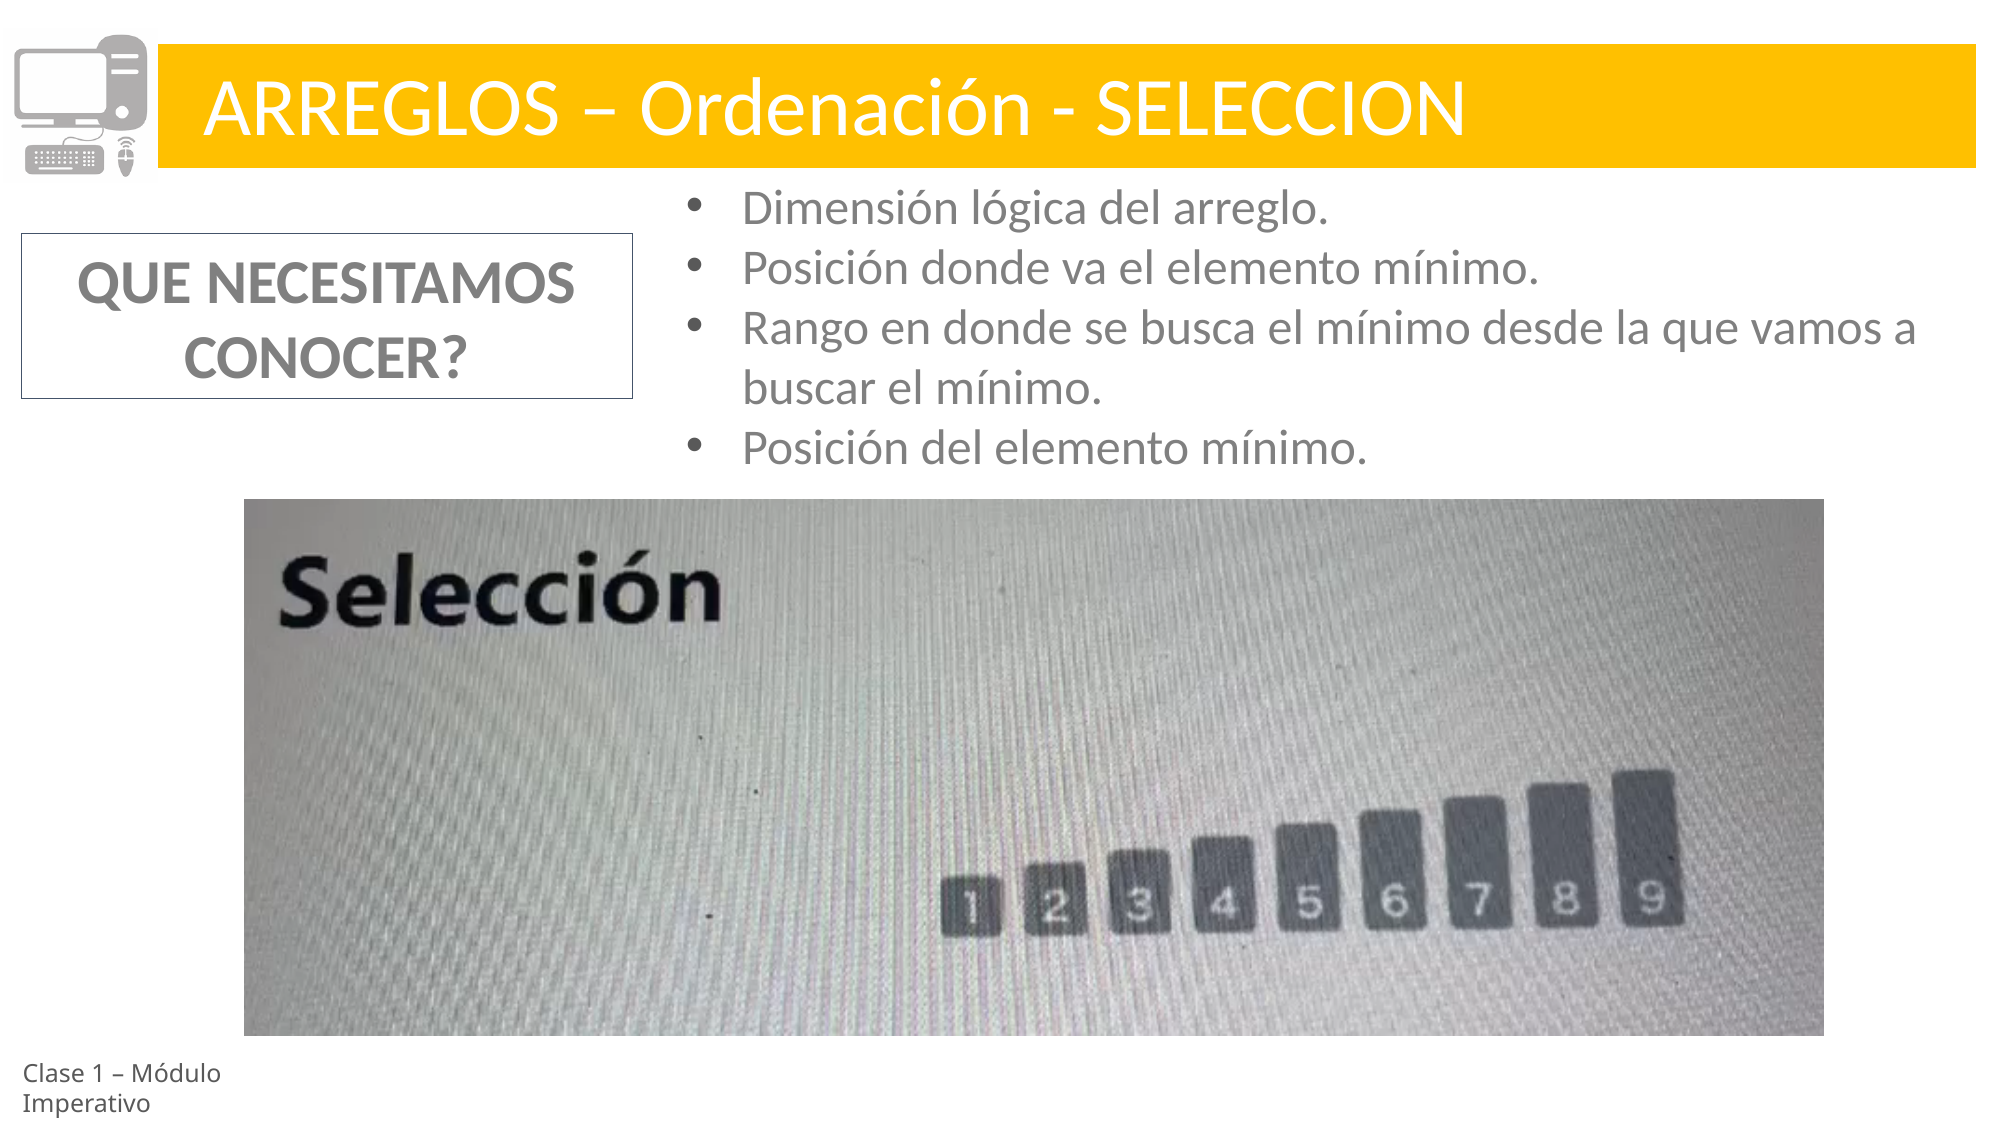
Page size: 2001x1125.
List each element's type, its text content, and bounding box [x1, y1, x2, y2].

text_box Clase 1 – Módulo Imperativo [7, 1057, 358, 1118]
text_box [163, 45, 1976, 167]
text_box ARREGLOS – Ordenación - SELECCION [188, 44, 1613, 160]
text_box Dimensión lógica del arreglo. Posición donde va el elemento mínimo. Rango en donde se busca el mínimo desde la que vamos a buscar el mínimo. Posición del elemento mínimo. [670, 166, 1976, 482]
text_box QUE NECESITAMOS CONOCER? [21, 233, 633, 399]
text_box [243, 498, 1826, 1037]
picture [3, 28, 158, 183]
